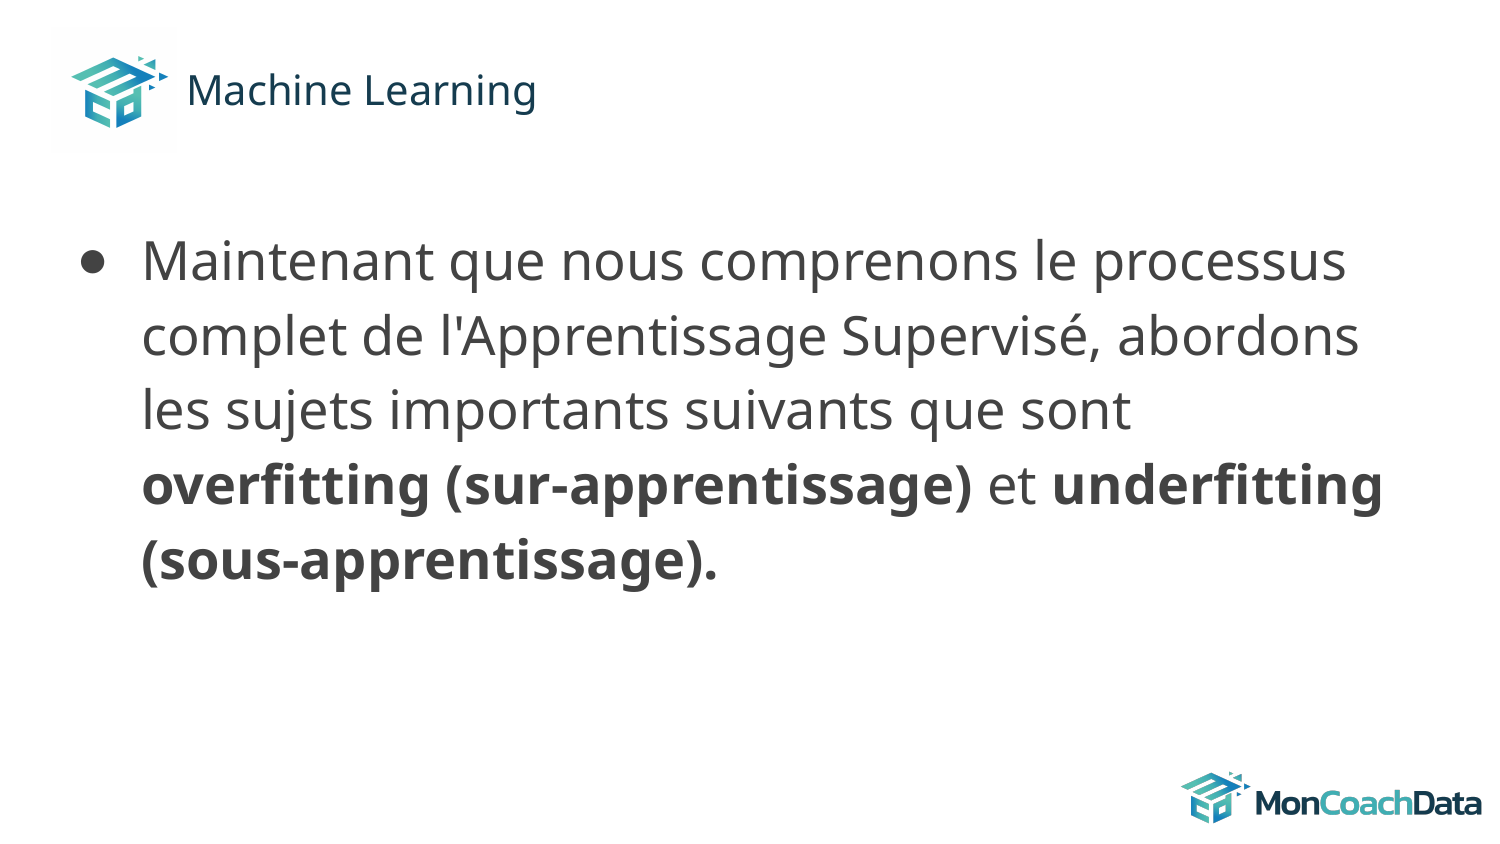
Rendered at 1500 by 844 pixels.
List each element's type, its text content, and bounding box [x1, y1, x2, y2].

text_box [170, 34, 1330, 157]
text_box Maintenant que nous comprenons le processus complet de l'Apprentissage Supervisé, abordons les sujets importants suivants que sont overfitting (sur-apprentissage) et underfitting (sous-apprentissage). [51, 201, 1449, 750]
picture [1162, 750, 1500, 844]
picture [51, 27, 177, 153]
title Machine Learning [171, 48, 1449, 143]
